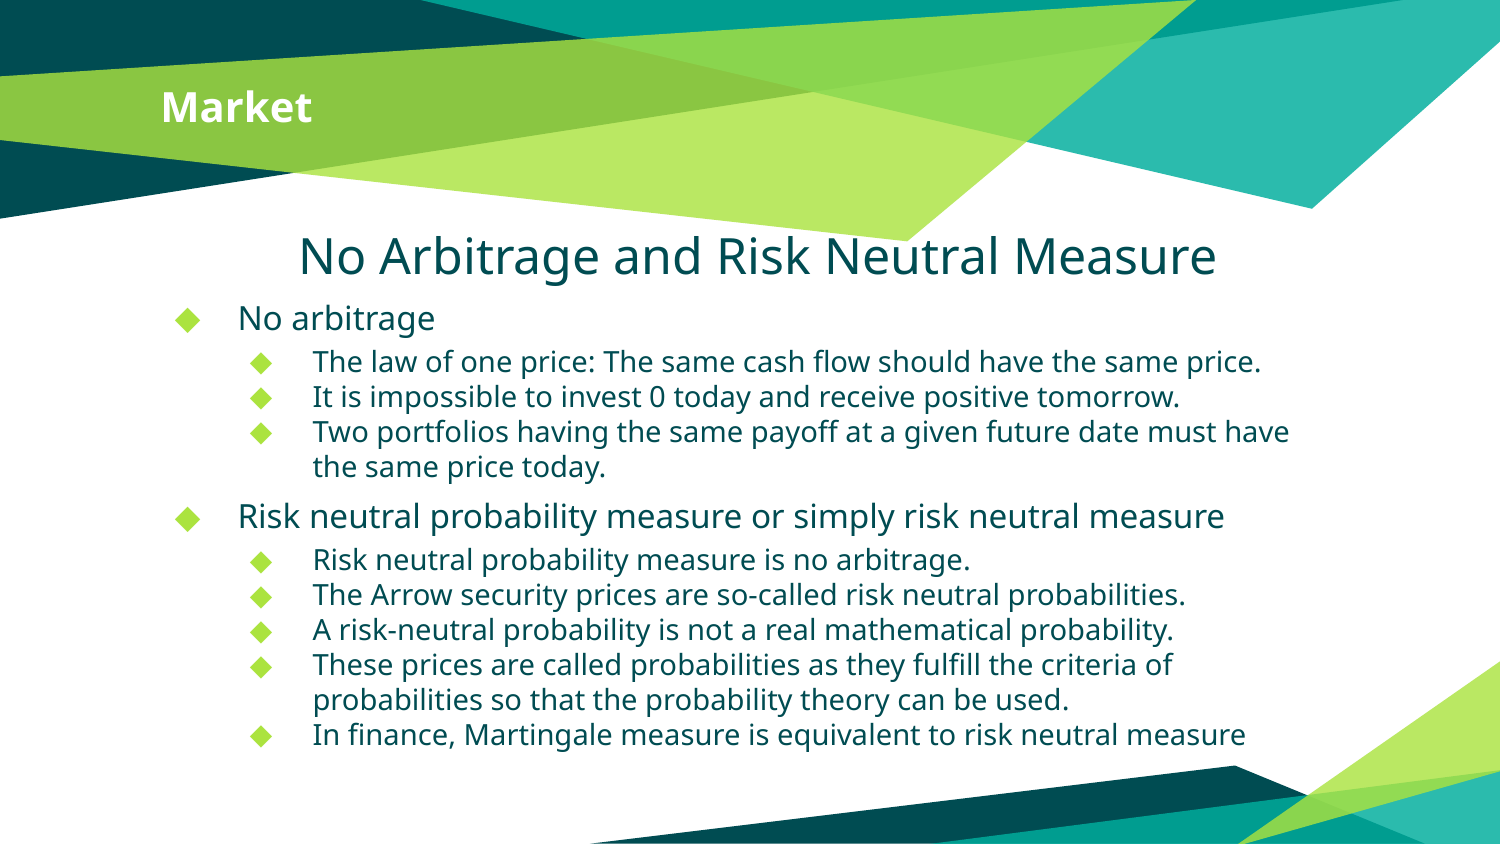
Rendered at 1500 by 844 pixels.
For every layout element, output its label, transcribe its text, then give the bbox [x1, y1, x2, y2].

title Market [145, 65, 1355, 162]
list No Arbitrage and Risk Neutral Measure No arbitrage The law of one price: The same cash flow should have the same price. It is impossible to invest 0 today and receive positive tomorrow. Two portfolios having the same payoff at a given future date must have the same price today. Risk neutral probability measure or simply risk neutral measure Risk neutral probability measure is no arbitrage. The Arrow security prices are so-called risk neutral probabilities. A risk-neutral probability is not a real mathematical probability. These prices are called probabilities as they fulfill the criteria of probabilities so that the probability theory can be used. In finance, Martingale measure is equivalent to risk neutral measure [147, 209, 1357, 824]
